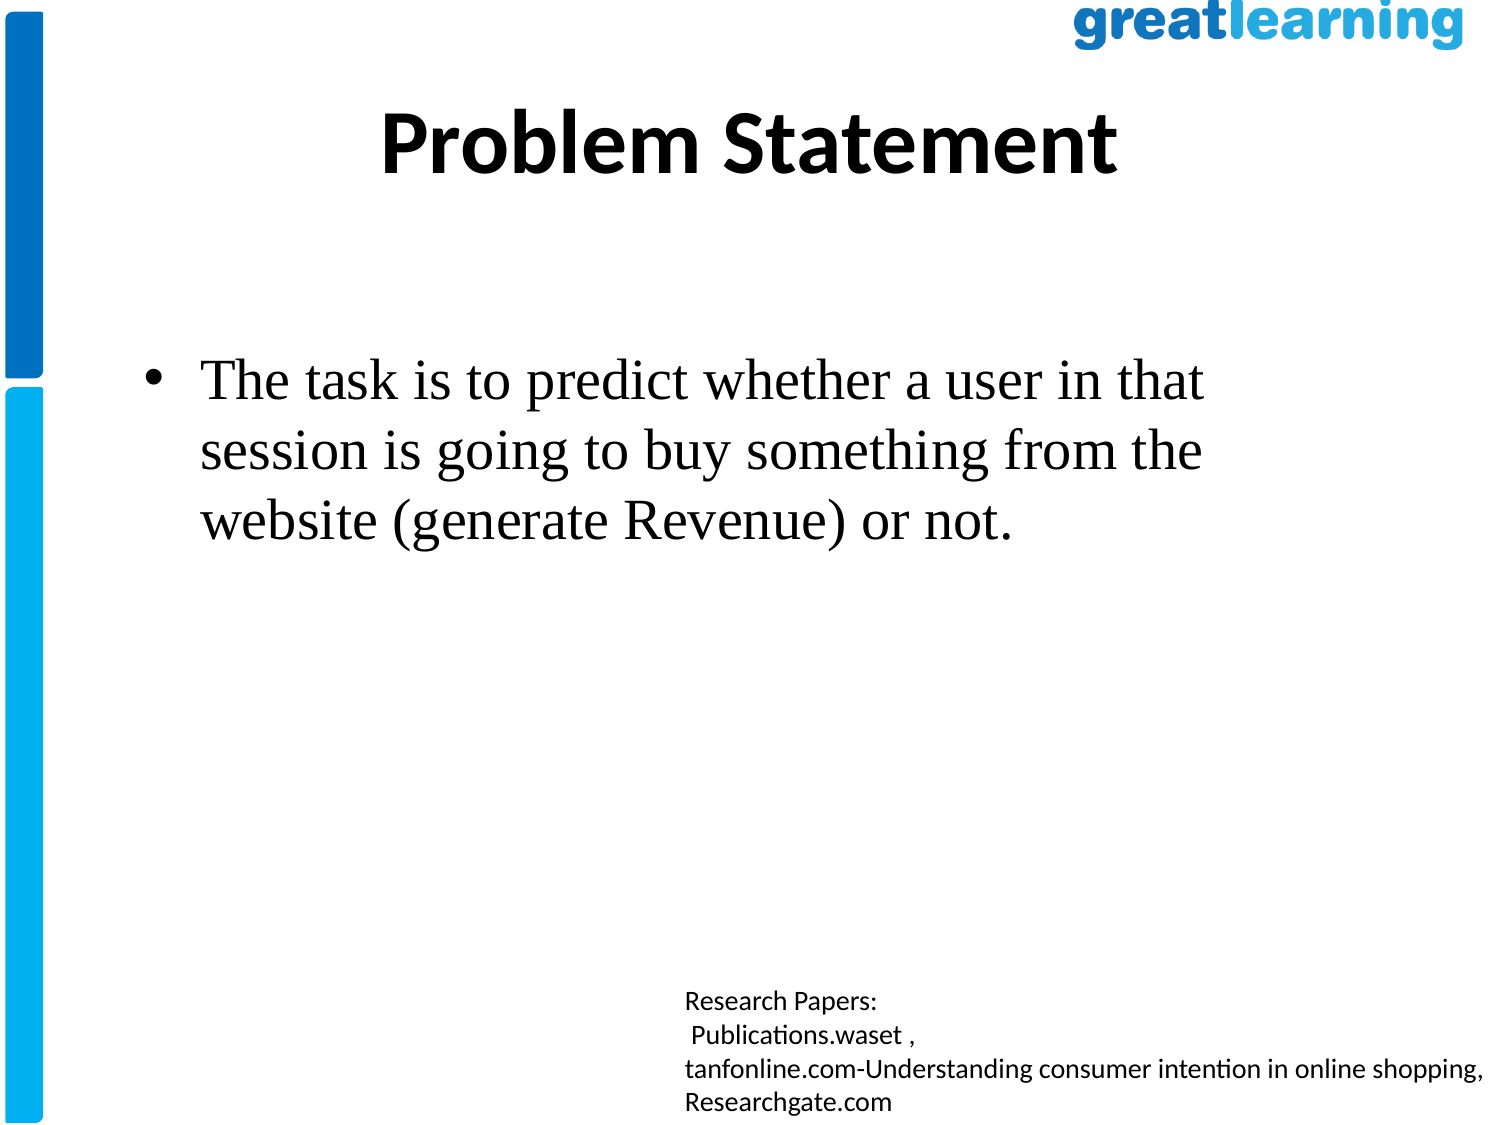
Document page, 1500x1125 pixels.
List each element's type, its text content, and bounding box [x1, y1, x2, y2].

picture [1074, 0, 1463, 50]
text_box Research Papers: Publications.waset , tanfonline.com-Understanding consumer intention in online shopping, Researchgate.com [670, 975, 1500, 1125]
text_box Problem Statement [75, 42, 1425, 231]
text_box The task is to predict whether a user in that session is going to buy something from the website (generate Revenue) or not. [128, 257, 1348, 736]
